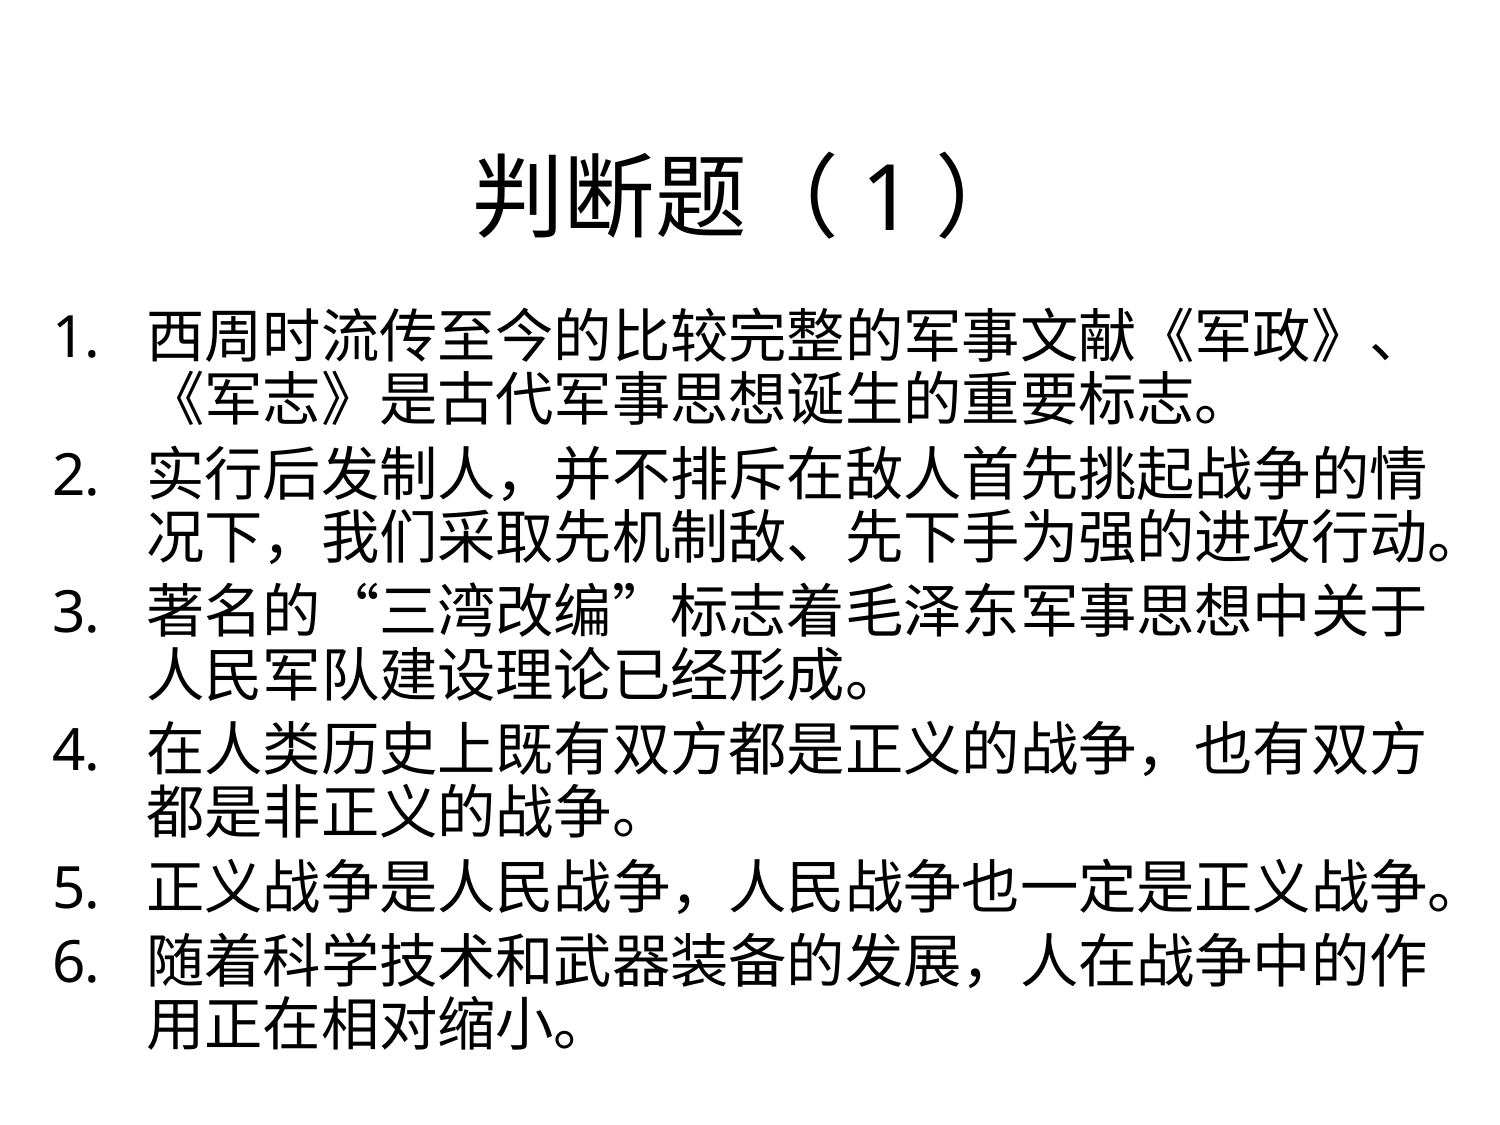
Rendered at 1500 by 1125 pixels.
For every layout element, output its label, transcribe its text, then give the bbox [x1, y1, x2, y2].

list 西周时流传至今的比较完整的军事文献《军政》、《军志》是古代军事思想诞生的重要标志。 实行后发制人，并不排斥在敌人首先挑起战争的情况下，我们采取先机制敌、先下手为强的进攻行动。 著名的“三湾改编”标志着毛泽东军事思想中关于人民军队建设理论已经形成。 在人类历史上既有双方都是正义的战争，也有双方都是非正义的战争。 正义战争是人民战争，人民战争也一定是正义战争。 随着科学技术和武器装备的发展，人在战争中的作用正在相对缩小。 [37, 299, 1469, 1088]
title 判断题（1） [112, 99, 1388, 288]
